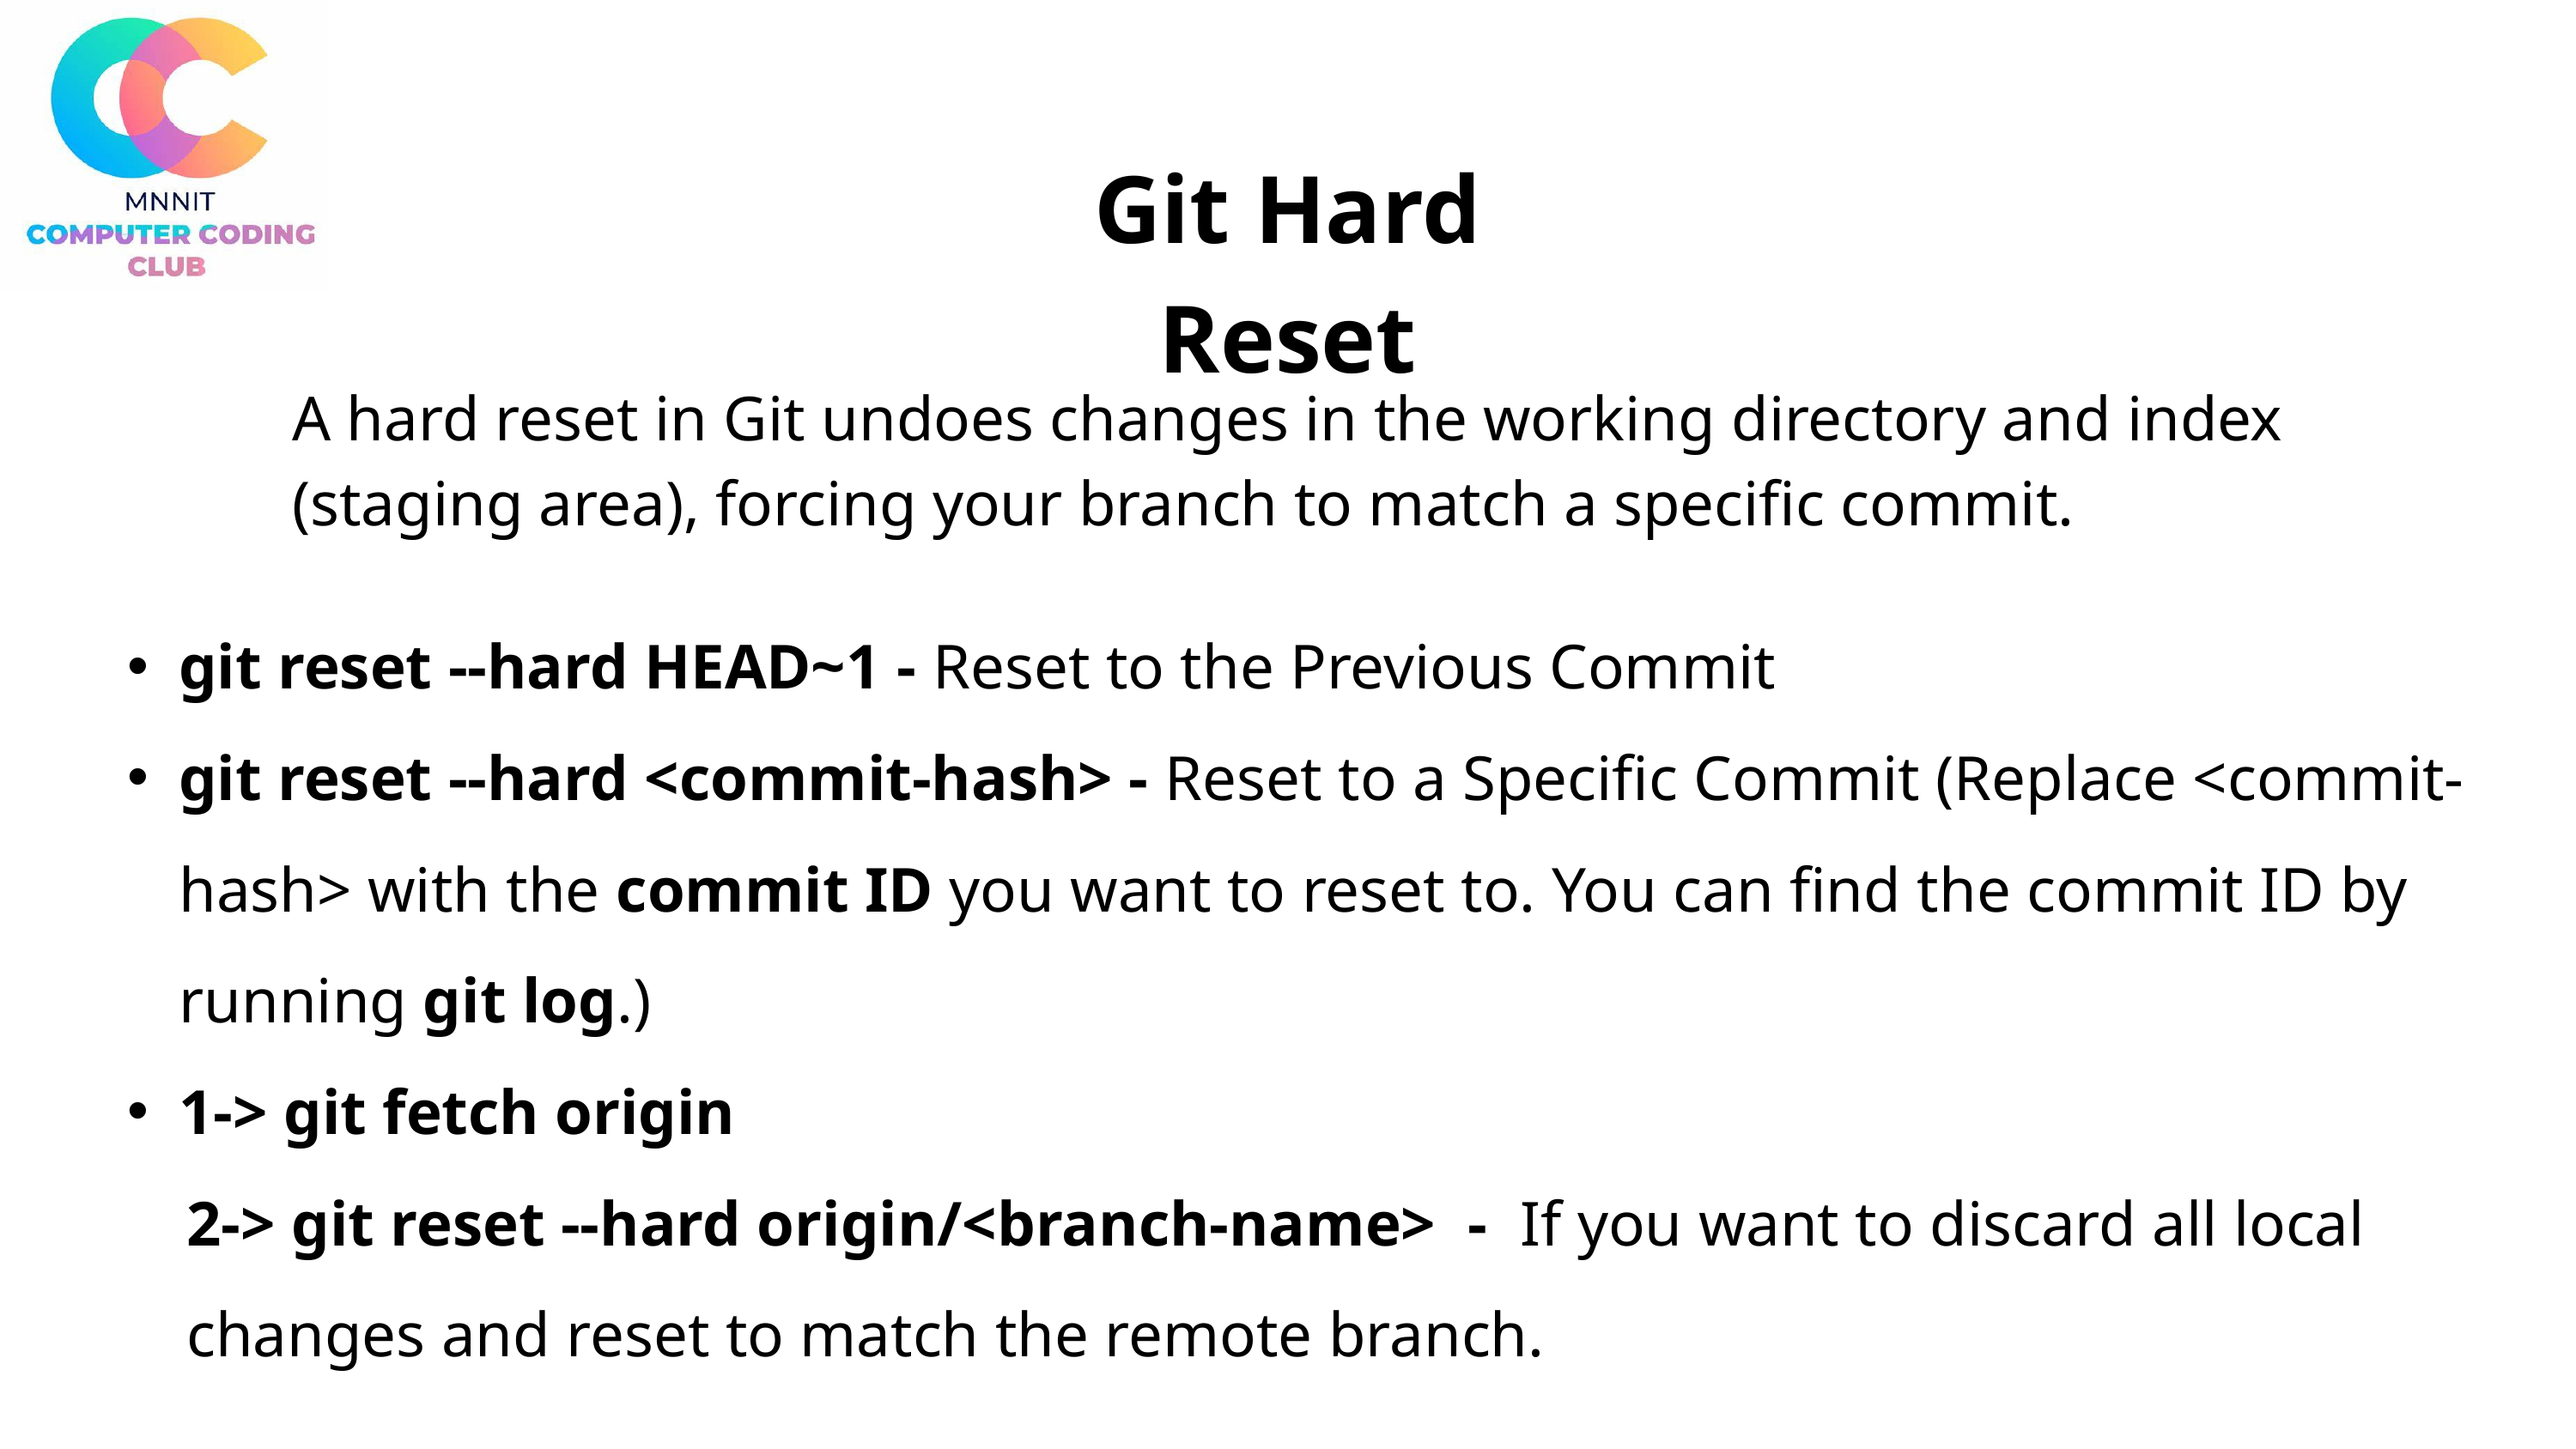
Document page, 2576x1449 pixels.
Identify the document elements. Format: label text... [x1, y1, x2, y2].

text_box A hard reset in Git undoes changes in the working directory and index (staging area), forcing your branch to match a specific commit. [292, 367, 2407, 538]
text_box [0, 0, 329, 292]
text_box git reset --hard HEAD~1 - Reset to the Previous Commit git reset --hard <commit-hash> - Reset to a Specific Commit (Replace <commit-hash> with the commit ID you want to reset to. You can find the commit ID by running git log.) 1-> git fetch origin 2-> git reset --hard origin/<branch-name> - If you want to discard all local changes and reset to match the remote branch. [75, 590, 2501, 1449]
text_box Git Hard Reset [957, 131, 1619, 367]
